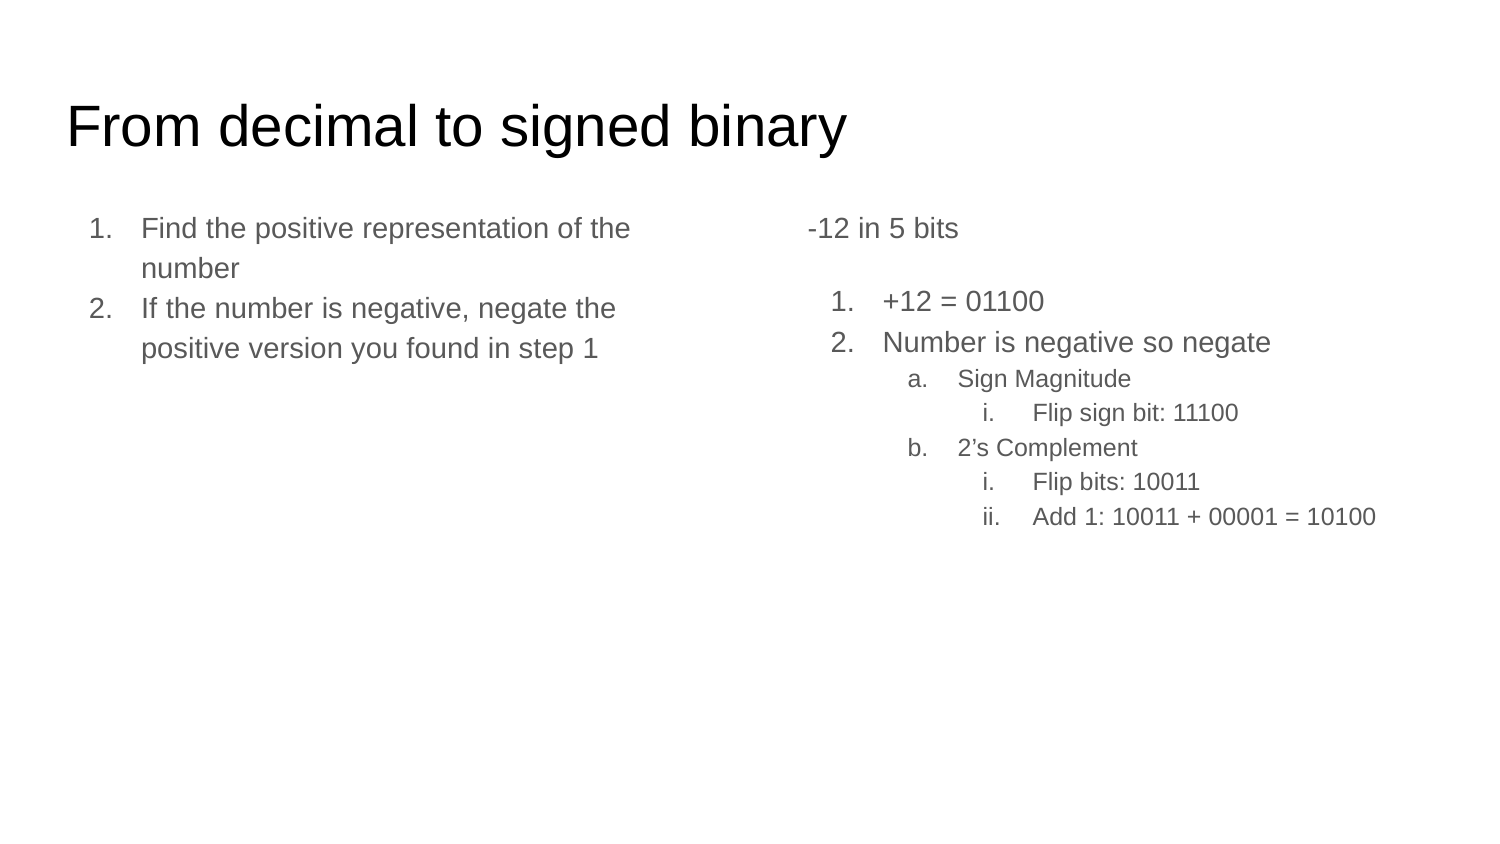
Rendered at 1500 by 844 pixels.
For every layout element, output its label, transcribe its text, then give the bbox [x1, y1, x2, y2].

list -12 in 5 bits +12 = 01100 Number is negative so negate Sign Magnitude Flip sign bit: 11100 2’s Complement Flip bits: 10011 Add 1: 10011 + 00001 = 10100 [792, 189, 1449, 750]
list Find the positive representation of the number If the number is negative, negate the positive version you found in step 1 [51, 189, 708, 750]
title From decimal to signed binary [51, 72, 1449, 167]
